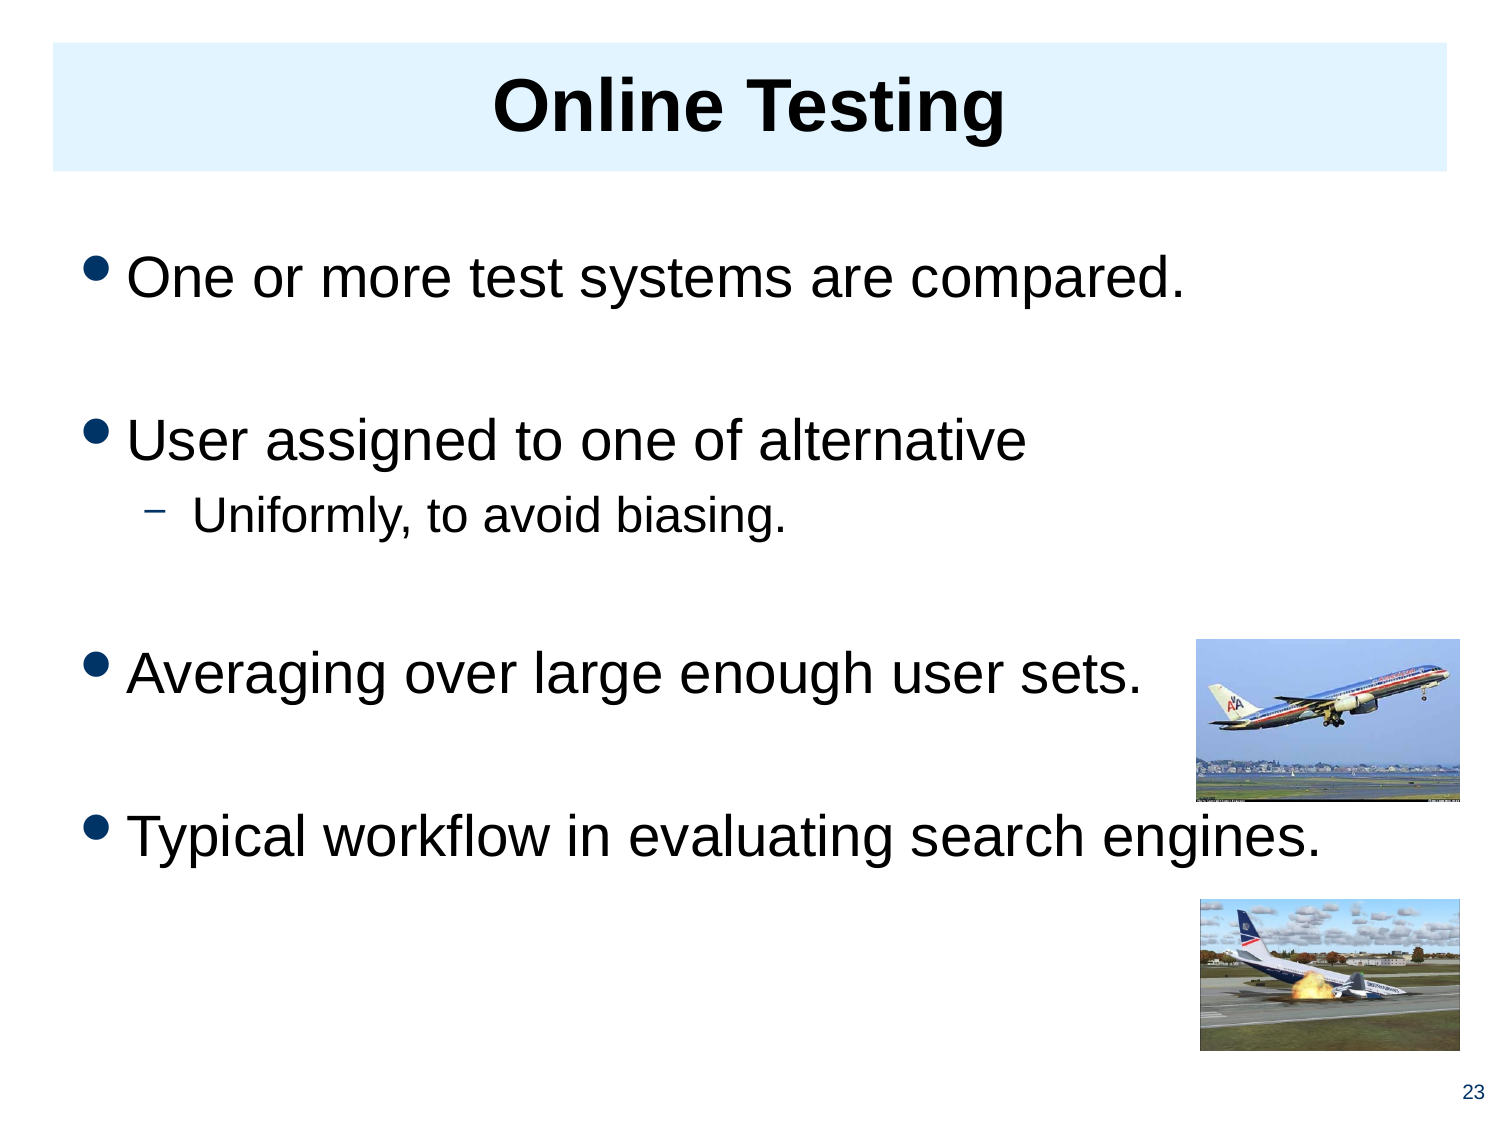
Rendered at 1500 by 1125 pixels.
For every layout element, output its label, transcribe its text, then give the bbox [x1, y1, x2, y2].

picture [1195, 638, 1460, 802]
list One or more test systems are compared. User assigned to one of alternative Uniformly, to avoid biasing. Averaging over large enough user sets. Typical workflow in evaluating search engines. [64, 231, 1436, 1047]
slide_number 23 [1439, 1051, 1500, 1112]
title Online Testing [53, 42, 1447, 172]
picture [1199, 899, 1460, 1051]
